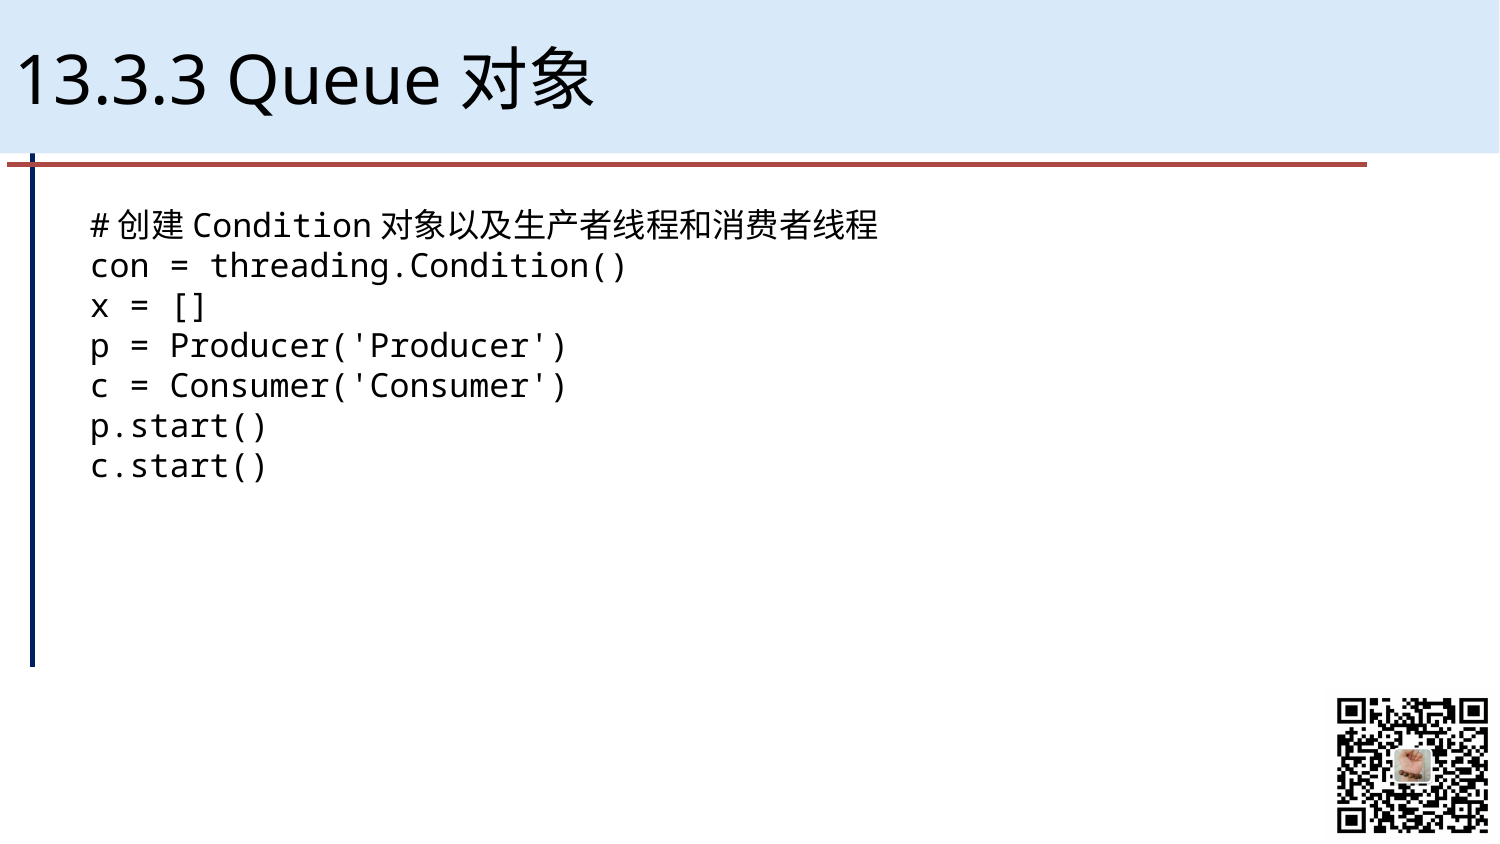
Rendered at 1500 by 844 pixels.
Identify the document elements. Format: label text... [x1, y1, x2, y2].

list #创建Condition对象以及生产者线程和消费者线程 con = threading.Condition() x = [] p = Producer('Producer') c = Consumer('Consumer') p.start() c.start() [74, 196, 1426, 755]
picture [1325, 687, 1500, 844]
title 13.3.3 Queue对象 [0, 0, 1500, 154]
